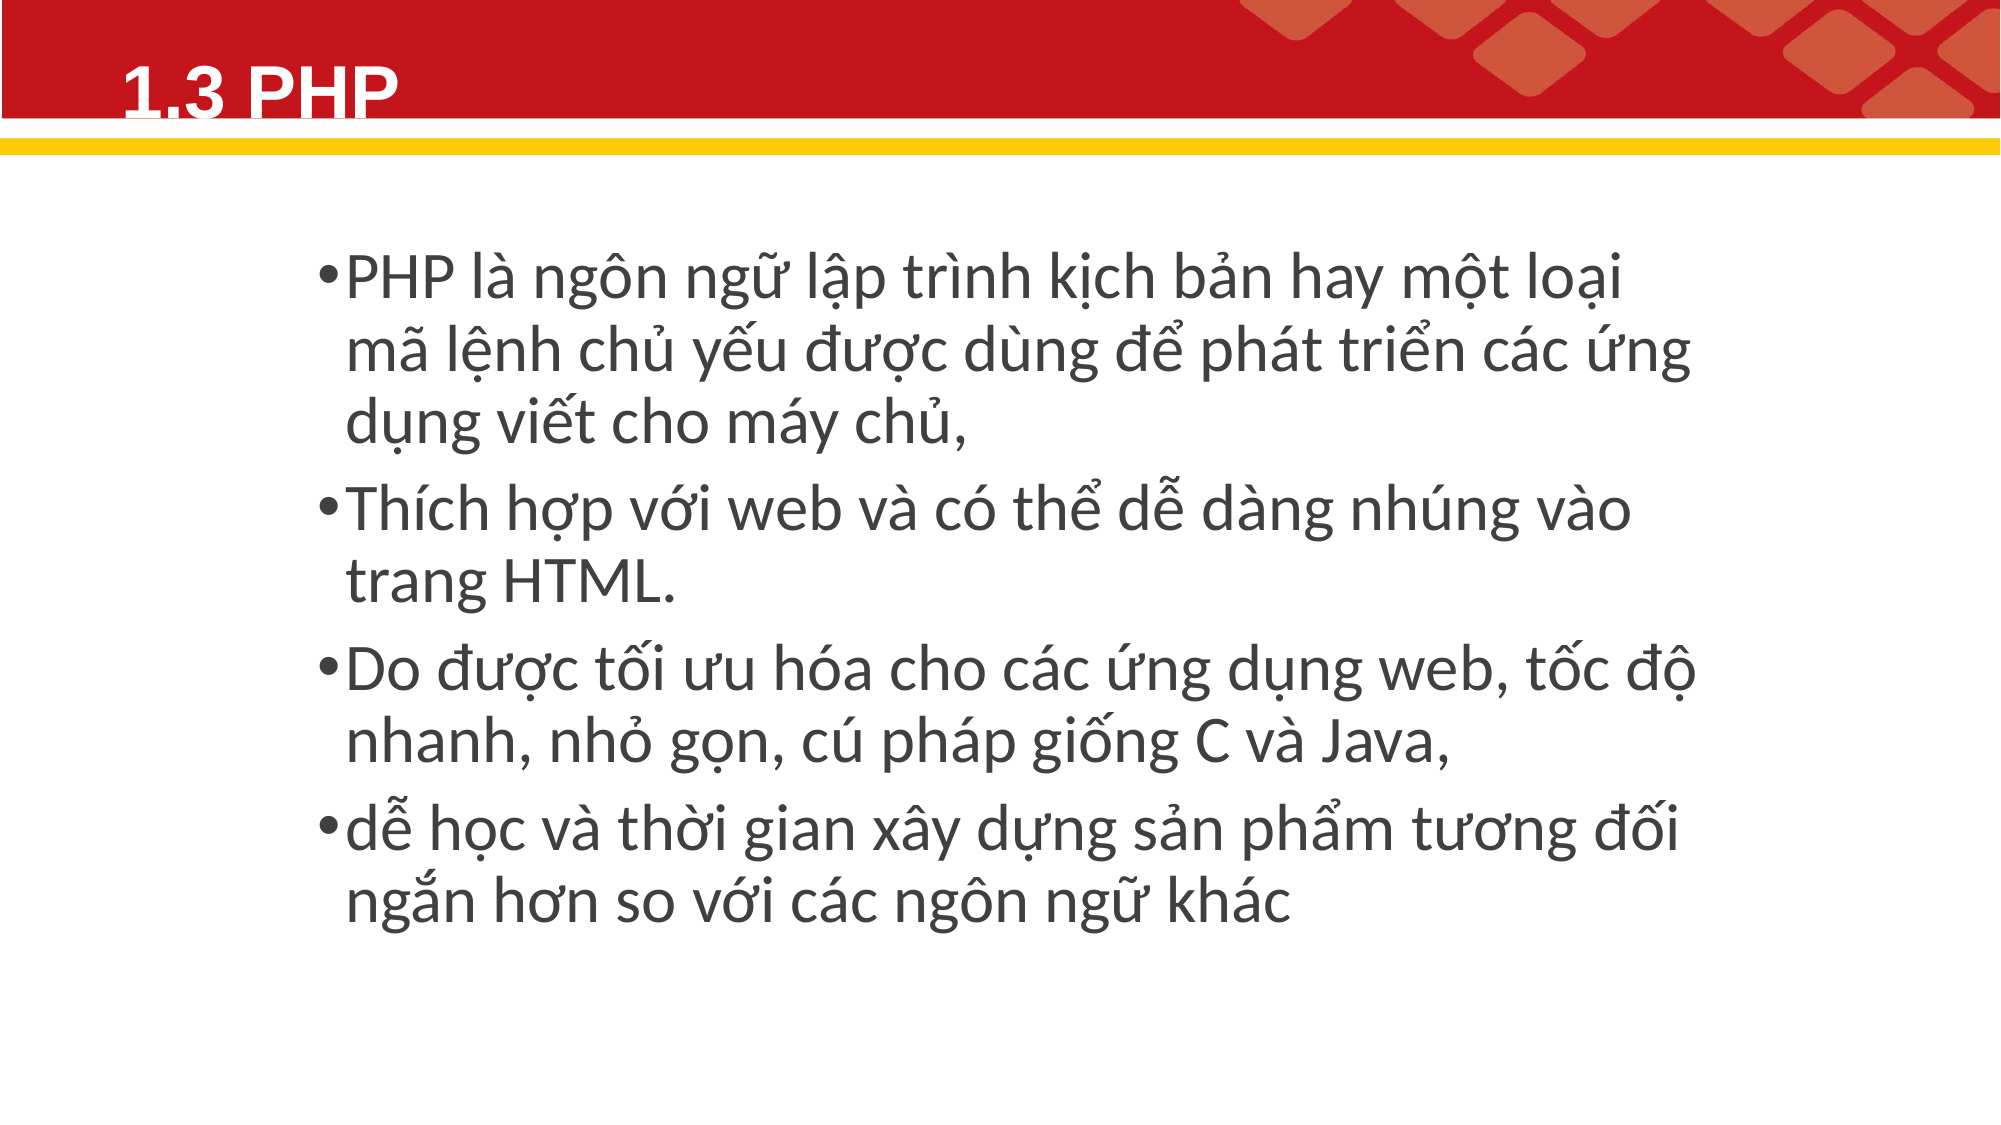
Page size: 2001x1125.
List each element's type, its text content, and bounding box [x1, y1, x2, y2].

list PHP là ngôn ngữ lập trình kịch bản hay một loại mã lệnh chủ yếu được dùng để phát triển các ứng dụng viết cho máy chủ, Thích hợp với web và có thể dễ dàng nhúng vào trang HTML. Do được tối ưu hóa cho các ứng dụng web, tốc độ nhanh, nhỏ gọn, cú pháp giống C và Java, dễ học và thời gian xây dựng sản phẩm tương đối ngắn hơn so với các ngôn ngữ khác [302, 233, 1733, 1038]
title 1.3 PHP [106, 0, 1863, 204]
picture [0, 0, 2001, 1125]
